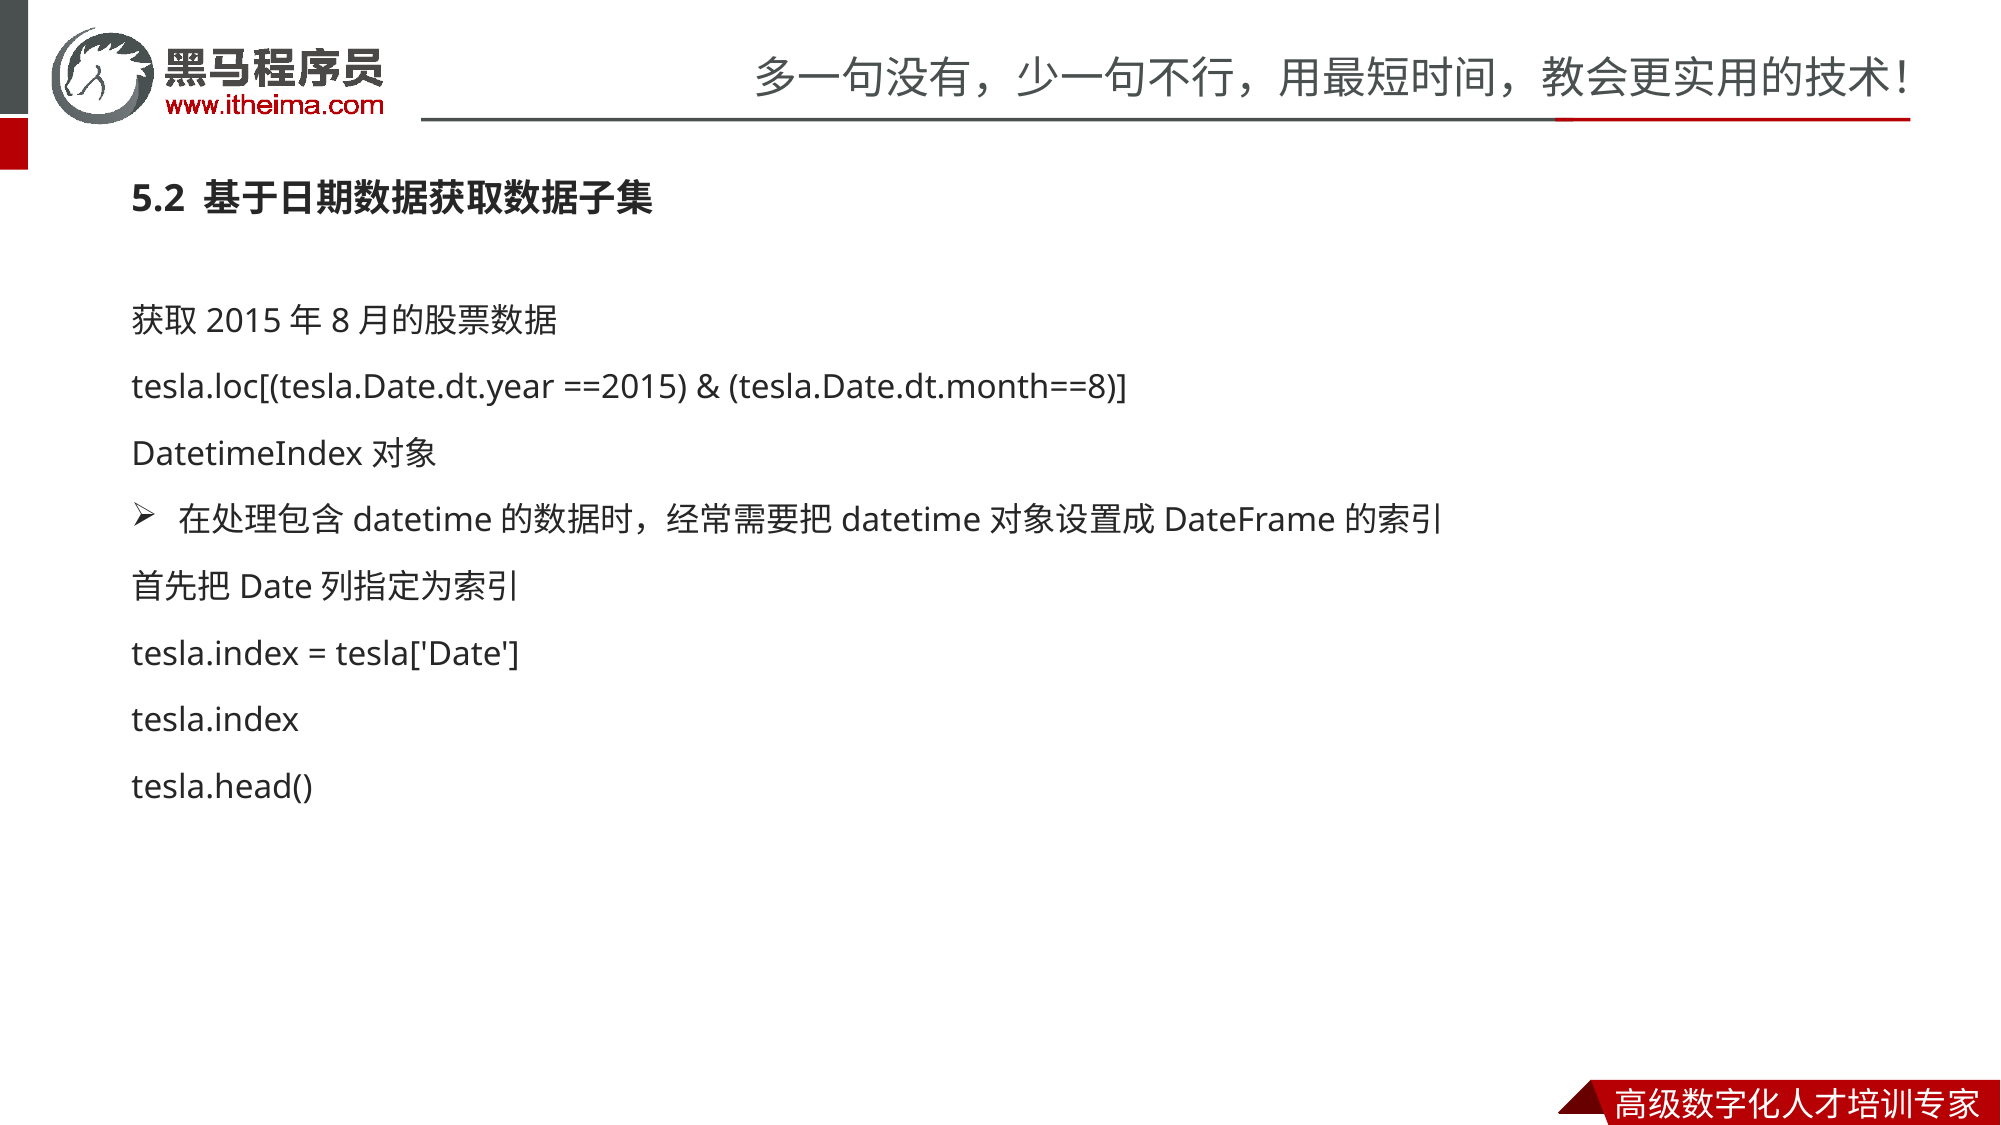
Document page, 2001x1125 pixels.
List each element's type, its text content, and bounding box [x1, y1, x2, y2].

list 5.2 基于日期数据获取数据子集 [116, 154, 1872, 239]
list 获取2015年8月的股票数据 tesla.loc[(tesla.Date.dt.year ==2015) & (tesla.Date.dt.month==8)] DatetimeIndex对象 在处理包含datetime的数据时，经常需要把datetime对象设置成DateFrame的索引 首先把Date列指定为索引 tesla.index = tesla['Date'] tesla.index tesla.head() [116, 271, 1872, 964]
picture [50, 26, 384, 125]
